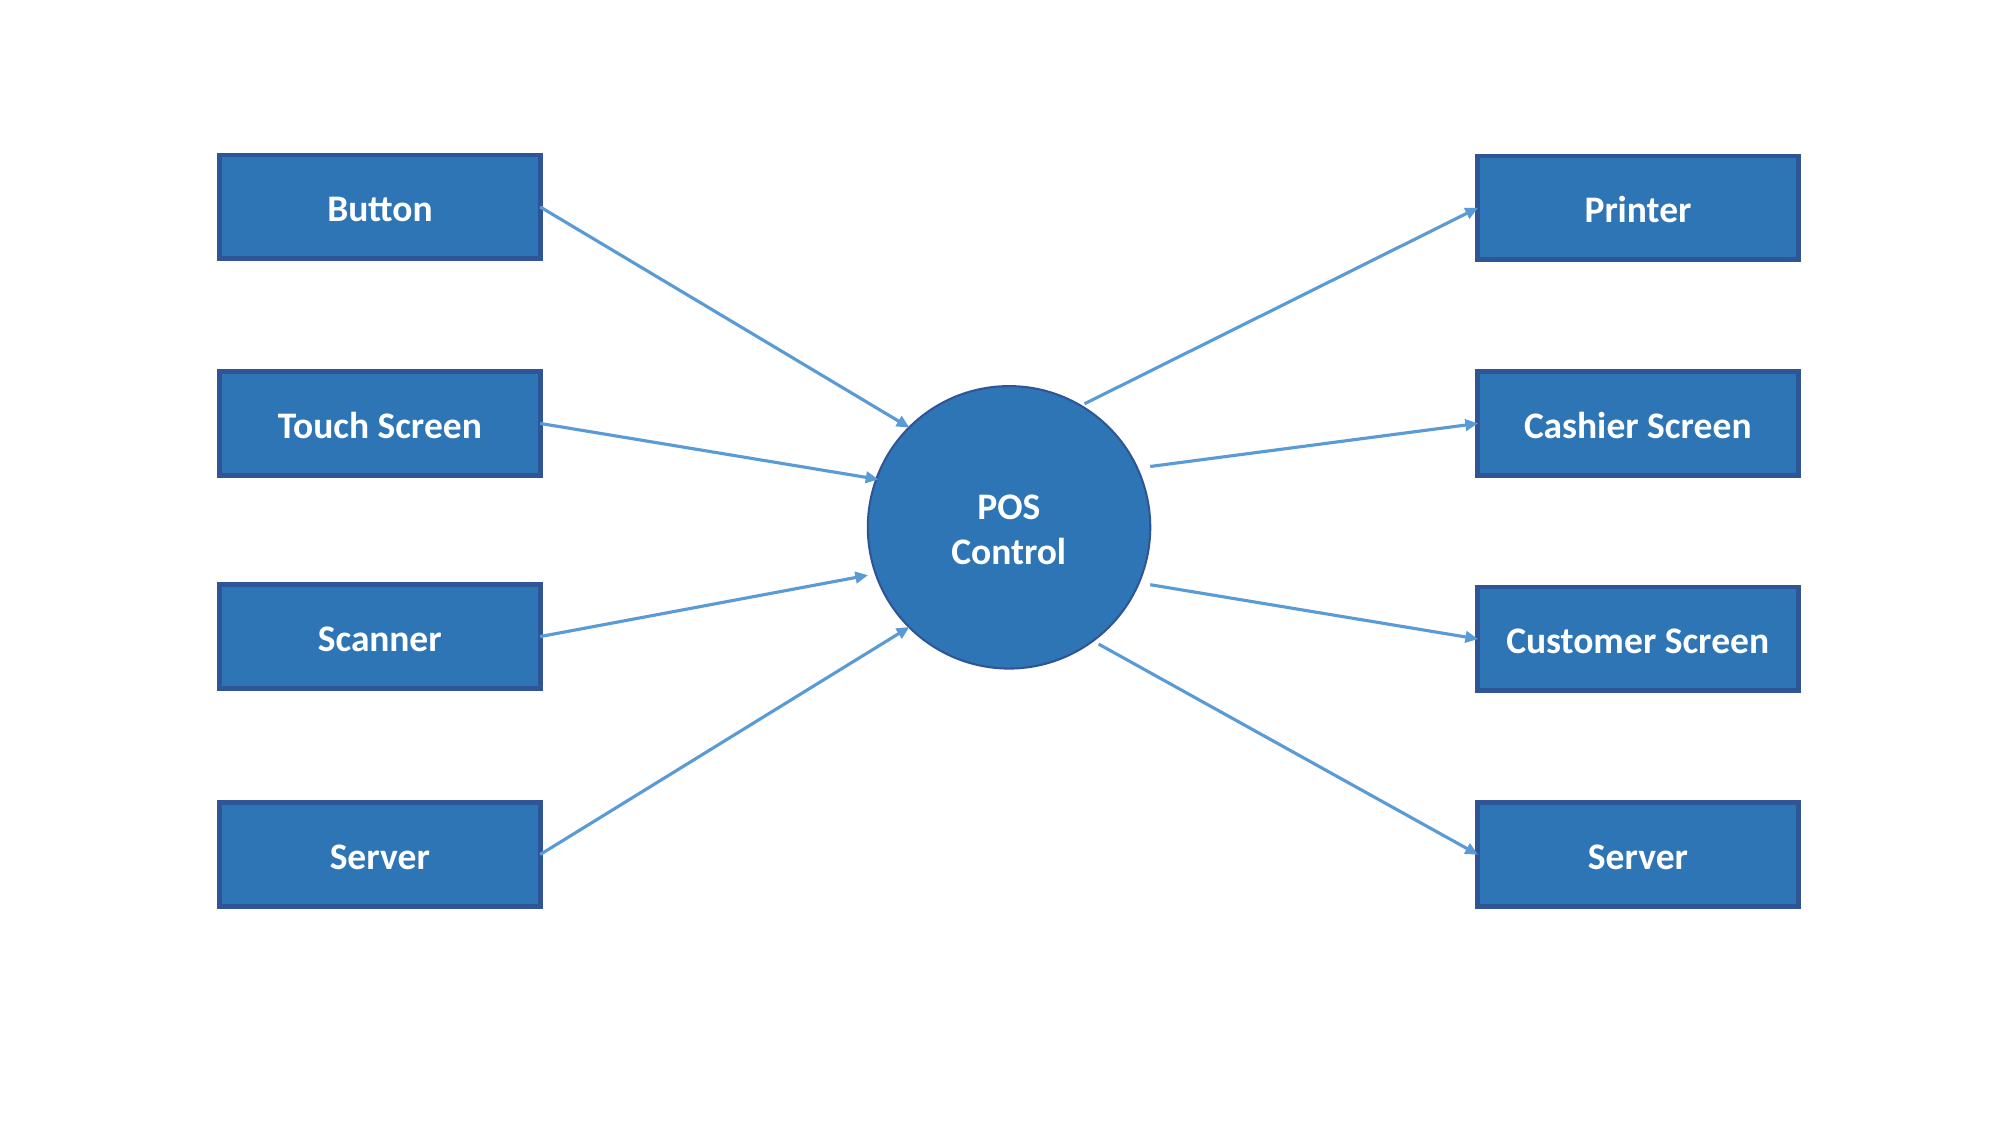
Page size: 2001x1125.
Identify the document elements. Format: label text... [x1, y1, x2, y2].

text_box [1150, 584, 1478, 639]
text_box Button [219, 154, 541, 260]
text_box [1098, 644, 1478, 855]
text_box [1084, 207, 1478, 404]
text_box Touch Screen [219, 370, 540, 476]
text_box Server [1477, 802, 1799, 907]
text_box Cashier Screen [1477, 370, 1799, 476]
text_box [1150, 423, 1478, 467]
text_box Server [219, 802, 541, 907]
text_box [540, 575, 868, 627]
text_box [540, 206, 910, 428]
text_box POS Control [866, 385, 1152, 670]
text_box Customer Screen [1477, 586, 1799, 692]
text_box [540, 627, 910, 855]
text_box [540, 423, 879, 480]
text_box Scanner [219, 584, 540, 689]
text_box Printer [1477, 155, 1799, 261]
